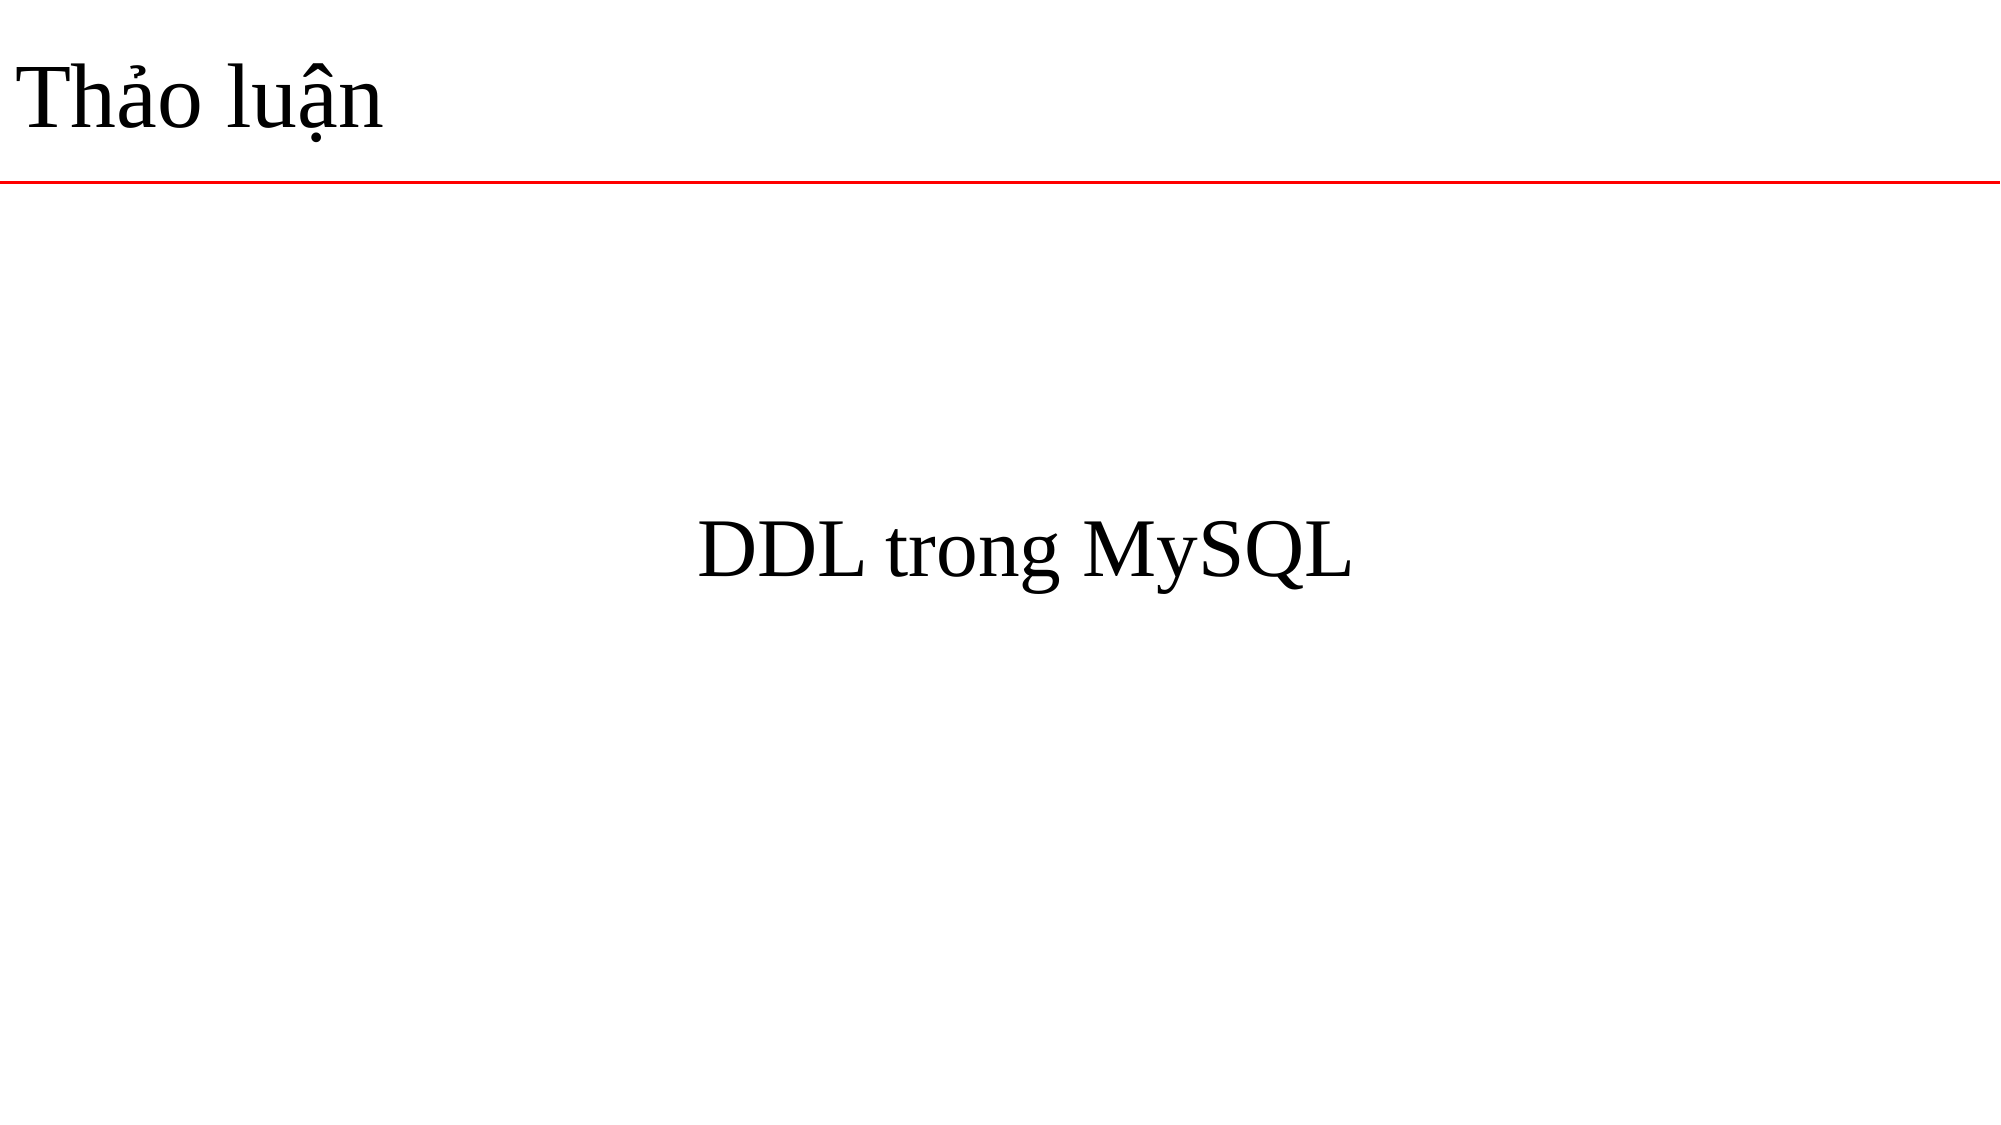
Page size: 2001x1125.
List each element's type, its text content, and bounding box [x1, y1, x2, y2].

text_box Thảo luận [0, 28, 1772, 155]
text_box DDL trong MySQL [388, 485, 1664, 602]
